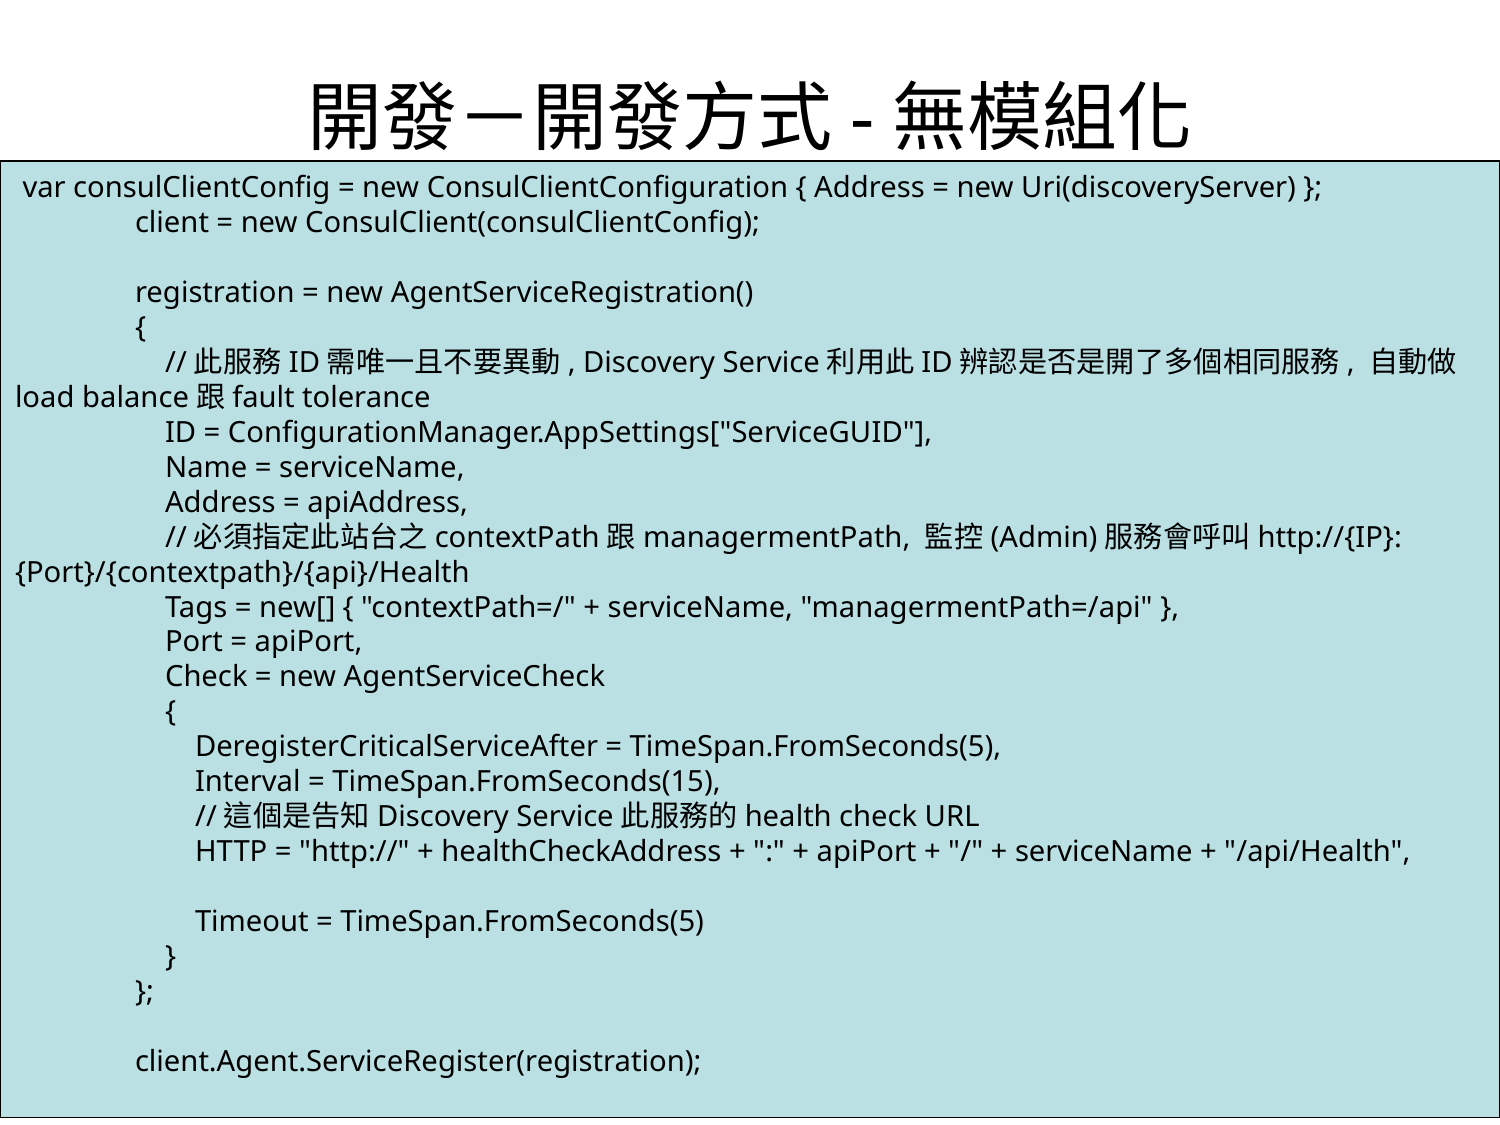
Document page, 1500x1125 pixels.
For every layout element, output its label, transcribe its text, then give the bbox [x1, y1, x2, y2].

text_box var consulClientConfig = new ConsulClientConfiguration { Address = new Uri(discoveryServer) }; client = new ConsulClient(consulClientConfig); registration = new AgentServiceRegistration() { //此服務ID需唯一且不要異動, Discovery Service利用此ID辨認是否是開了多個相同服務, 自動做load balance跟fault tolerance ID = ConfigurationManager.AppSettings["ServiceGUID"], Name = serviceName, Address = apiAddress, //必須指定此站台之contextPath跟managermentPath, 監控(Admin)服務會呼叫http://{IP}:{Port}/{contextpath}/{api}/Health Tags = new[] { "contextPath=/" + serviceName, "managermentPath=/api" }, Port = apiPort, Check = new AgentServiceCheck { DeregisterCriticalServiceAfter = TimeSpan.FromSeconds(5), Interval = TimeSpan.FromSeconds(15), //這個是告知Discovery Service此服務的health check URL HTTP = "http://" + healthCheckAddress + ":" + apiPort + "/" + serviceName + "/api/Health", Timeout = TimeSpan.FromSeconds(5) } }; client.Agent.ServiceRegister(registration); [0, 160, 1500, 1118]
title 開發－開發方式-無模組化 [75, 45, 1425, 160]
